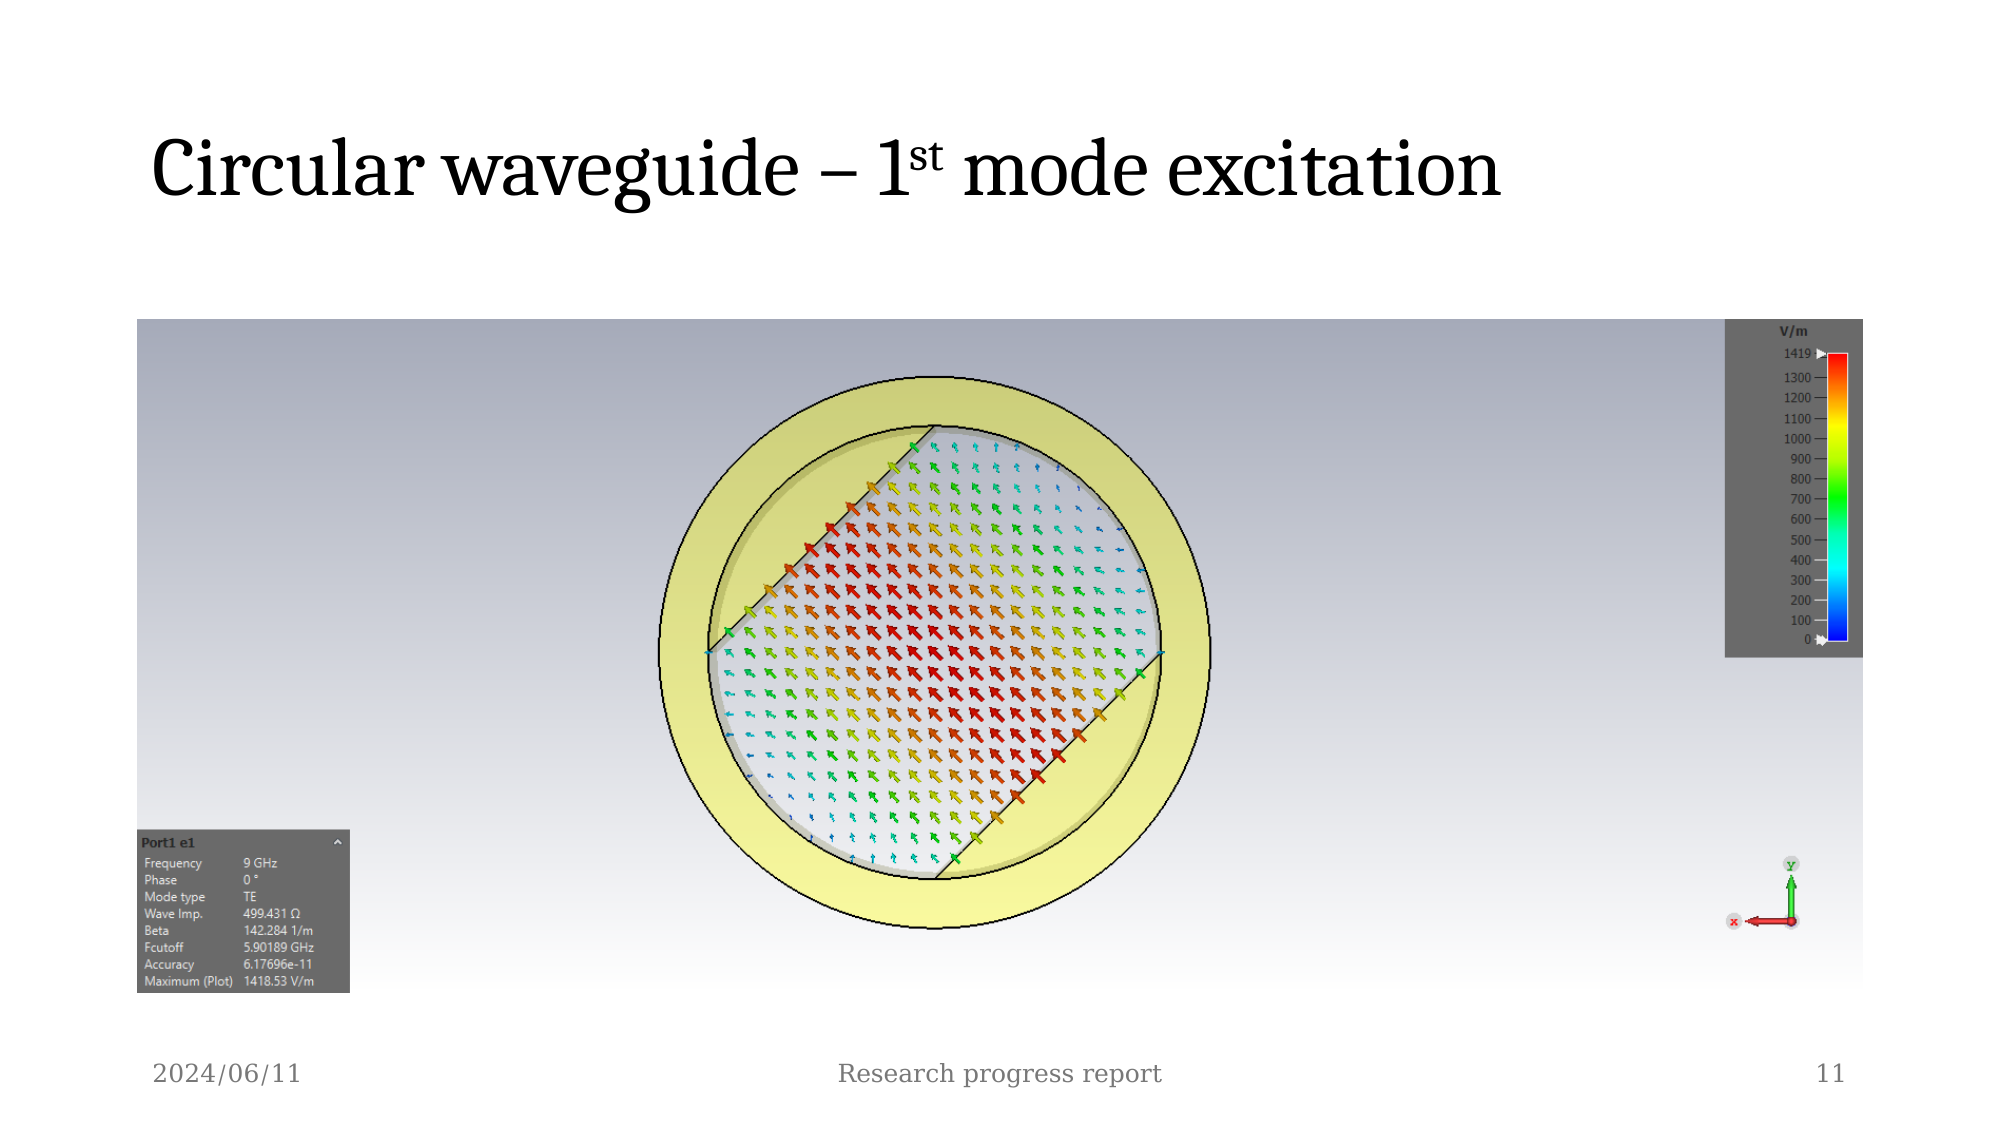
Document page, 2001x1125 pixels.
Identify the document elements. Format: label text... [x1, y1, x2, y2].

title Circular waveguide – 1st mode excitation [137, 59, 1863, 278]
footer Research progress report [662, 1042, 1338, 1103]
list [136, 319, 1863, 994]
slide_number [137, 1042, 588, 1103]
slide_number 11 [1412, 1042, 1863, 1103]
